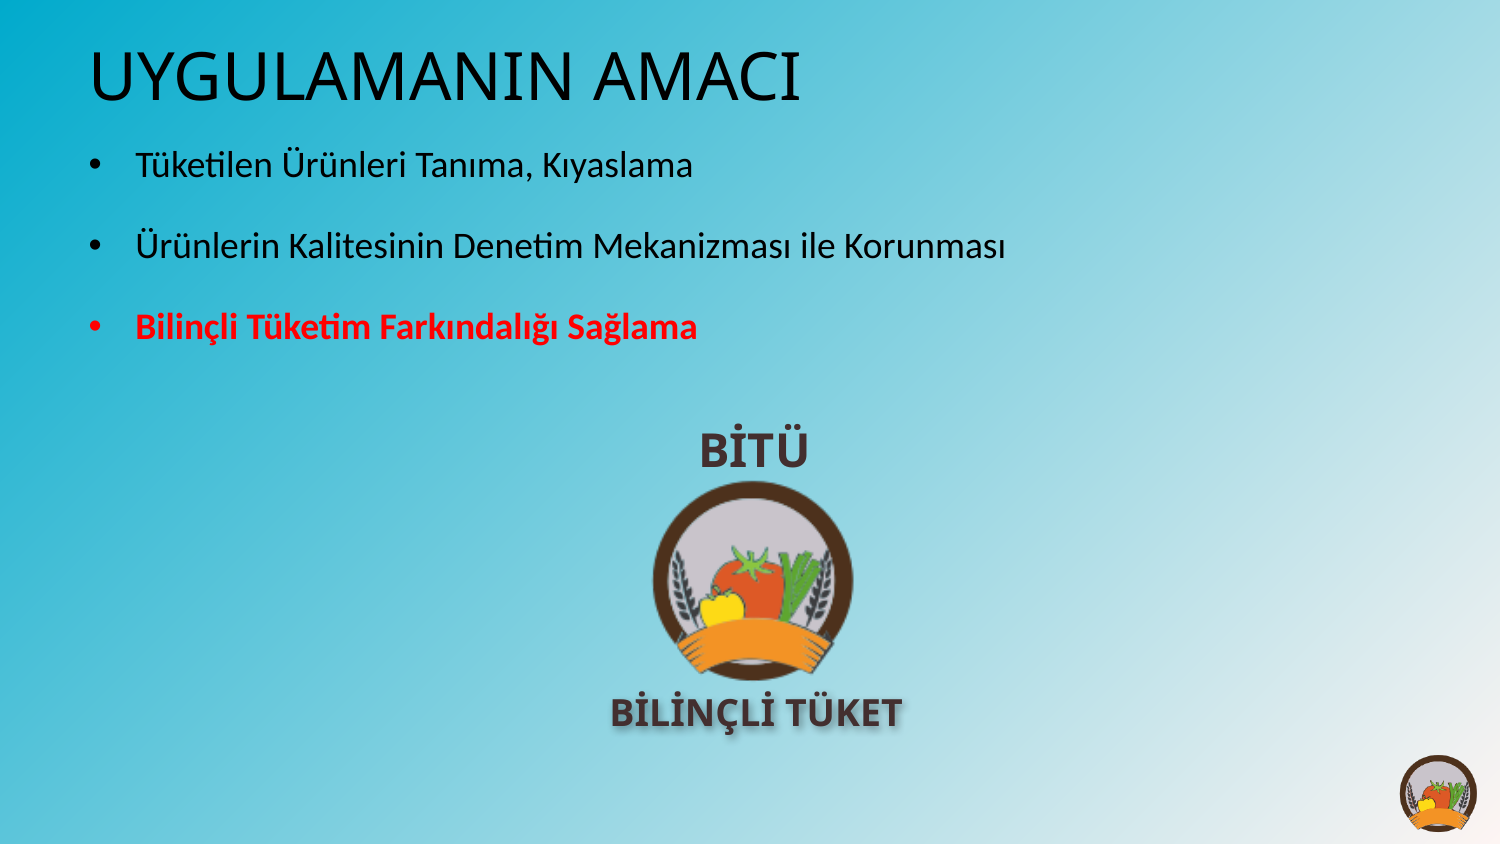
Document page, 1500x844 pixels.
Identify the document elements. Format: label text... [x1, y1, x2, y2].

picture [624, 452, 885, 711]
text_box BİLİNÇLİ TÜKET [4, 678, 1500, 745]
picture [1388, 745, 1489, 844]
text_box BİTÜ [4, 419, 1500, 486]
text_box Tüketilen Ürünleri Tanıma, Kıyaslama Ürünlerin Kalitesinin Denetim Mekanizması ile Korunması Bilinçli Tüketim Farkındalığı Sağlama [73, 146, 1251, 347]
title UYGULAMANIN AMACI [73, 32, 1477, 125]
